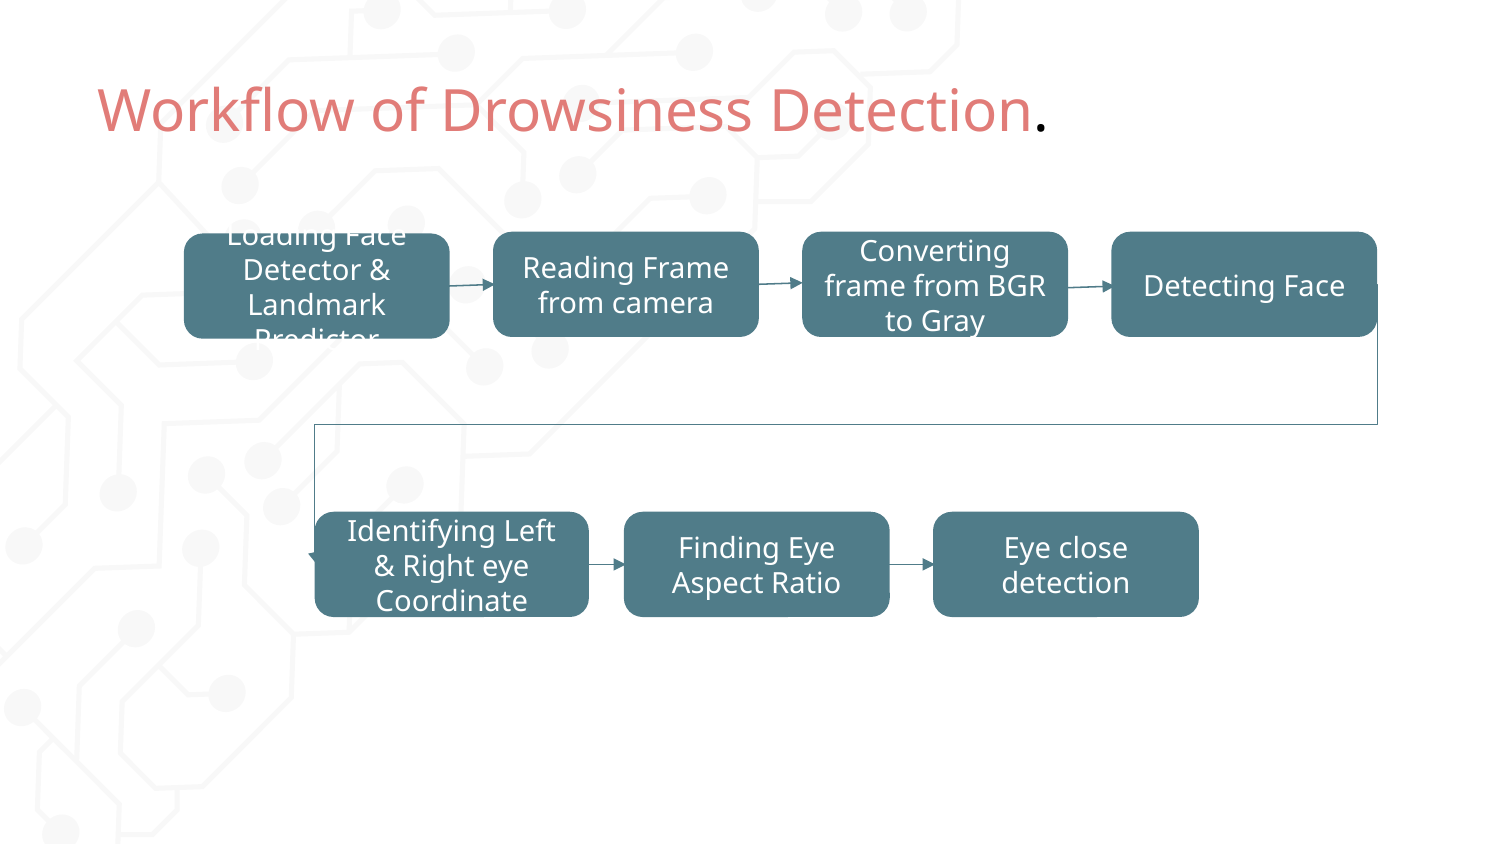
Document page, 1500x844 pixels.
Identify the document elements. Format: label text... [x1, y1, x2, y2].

text_box Detecting Face [1111, 231, 1378, 284]
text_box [316, 284, 1376, 565]
text_box Identifying Left & Right eye Coordinate [314, 572, 589, 618]
text_box Converting frame from BGR to Gray [802, 231, 1069, 282]
title Workflow of Drowsiness Detection. [82, 58, 1088, 153]
text_box Eye close detection [933, 574, 1199, 618]
text_box Finding Eye Aspect Ratio [623, 574, 890, 618]
text_box Loading Face Detector & Landmark Predictor [183, 233, 450, 339]
text_box Reading Frame from camera [493, 231, 759, 282]
